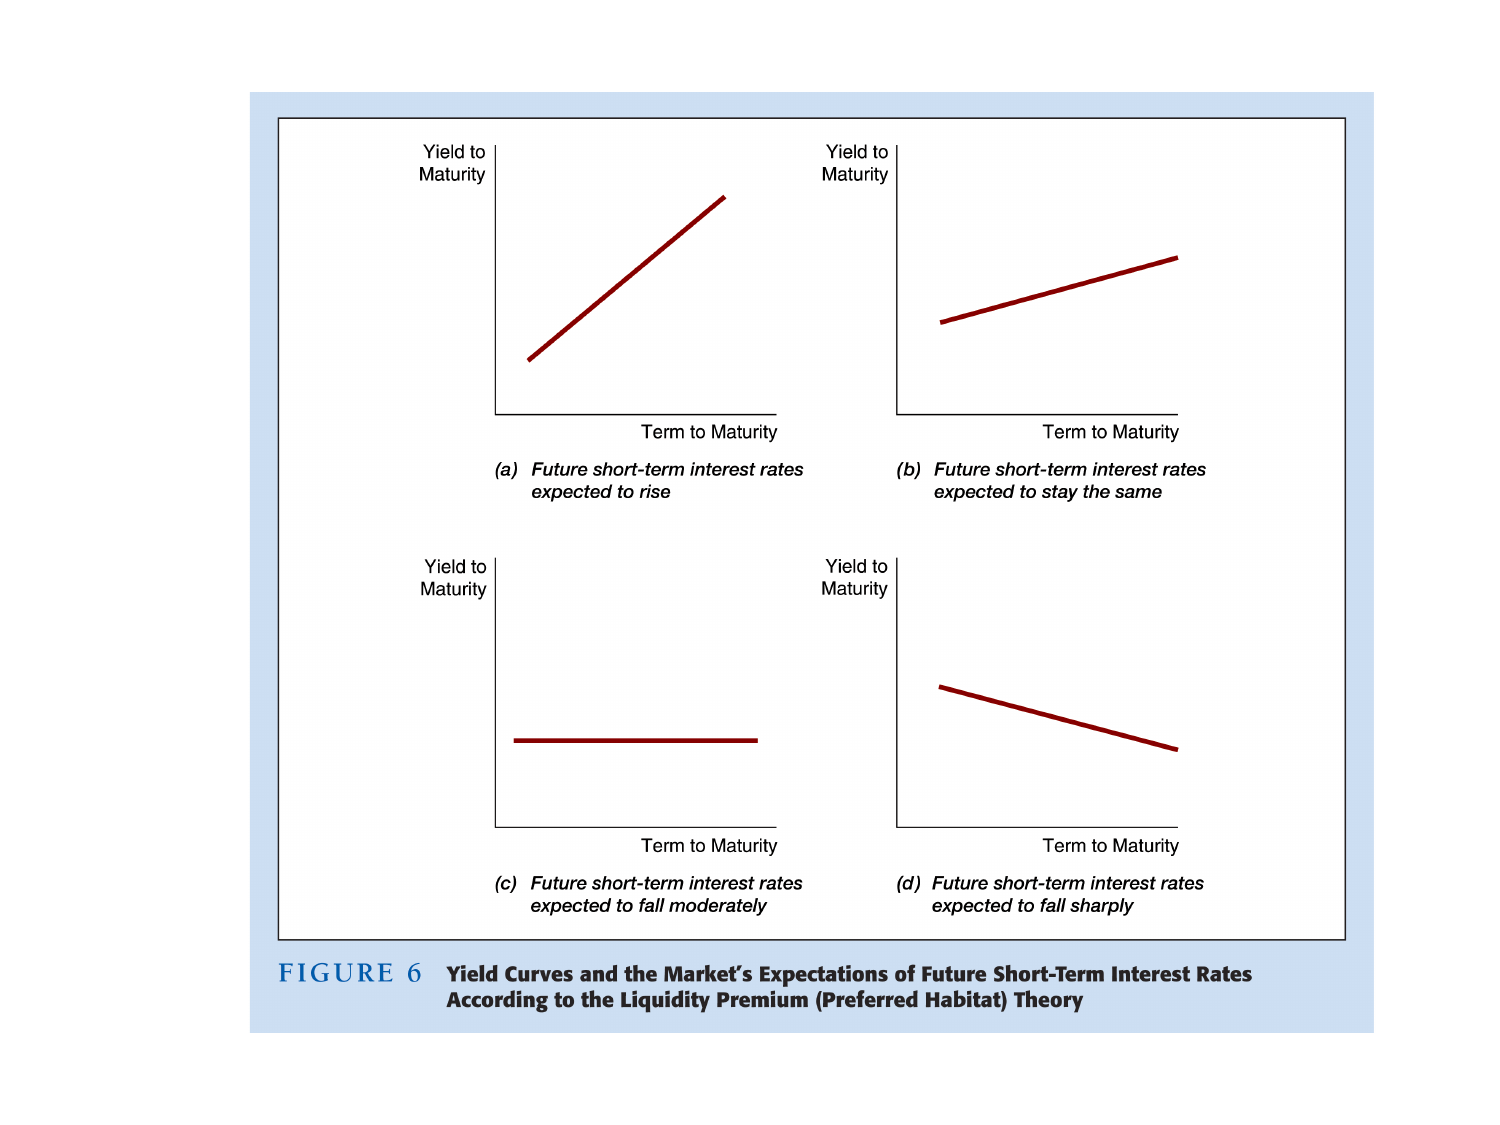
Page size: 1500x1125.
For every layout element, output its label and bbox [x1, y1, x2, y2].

picture [248, 92, 1377, 1033]
